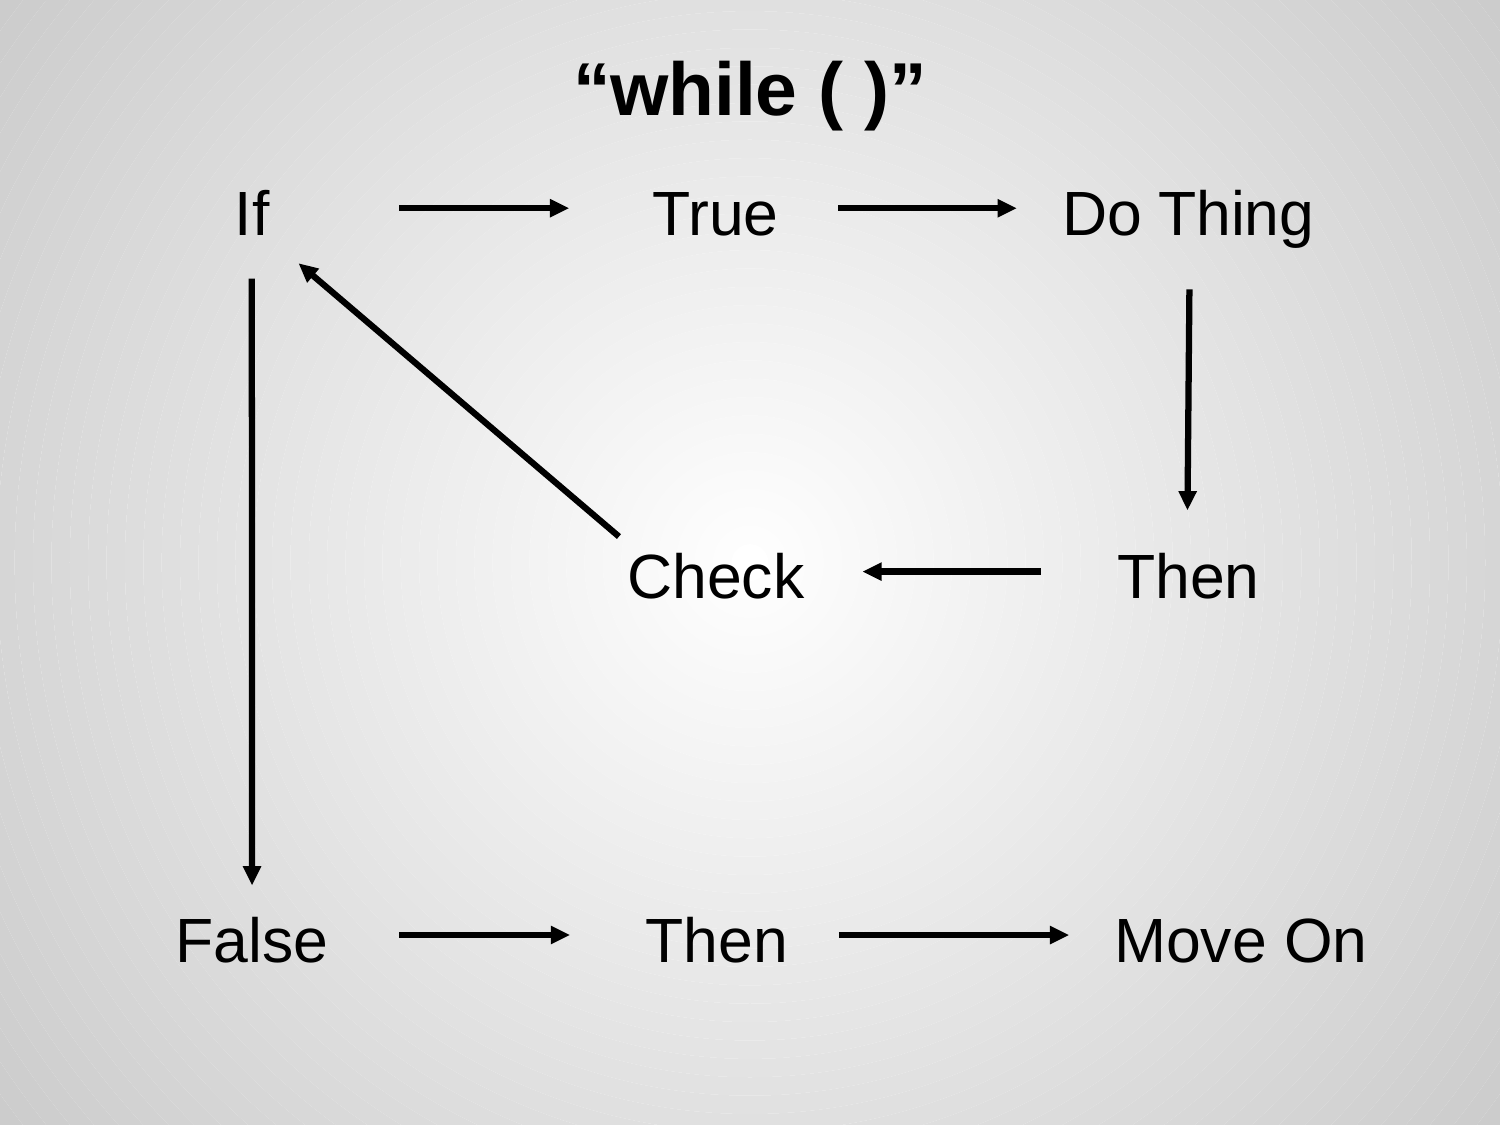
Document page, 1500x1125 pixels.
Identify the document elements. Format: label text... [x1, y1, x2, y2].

text_box False [104, 885, 400, 960]
text_box Move On [1093, 885, 1388, 960]
text_box Then [569, 885, 864, 960]
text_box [298, 263, 620, 537]
text_box Then [1041, 521, 1336, 597]
title “while ( )” [75, 45, 1425, 146]
text_box Check [568, 521, 863, 597]
text_box True [568, 158, 863, 234]
text_box If [104, 158, 400, 234]
text_box Do Thing [1041, 158, 1336, 234]
